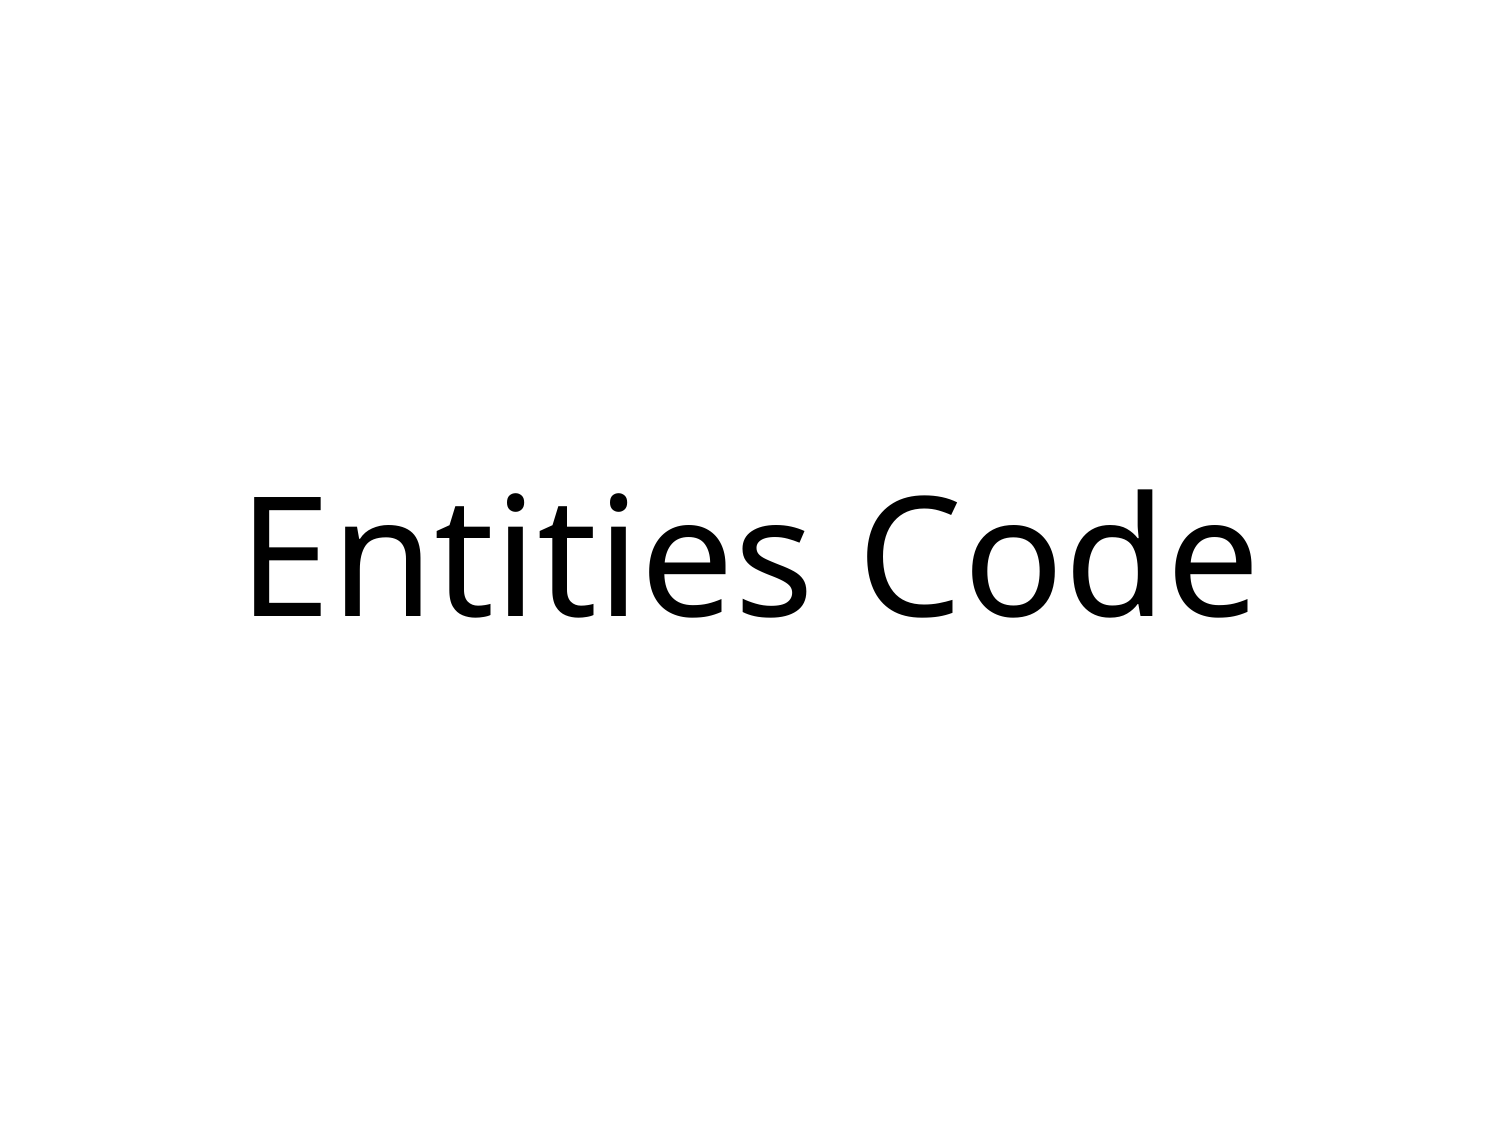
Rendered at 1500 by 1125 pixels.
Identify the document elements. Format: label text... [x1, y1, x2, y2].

title Entities Code [112, 366, 1388, 759]
